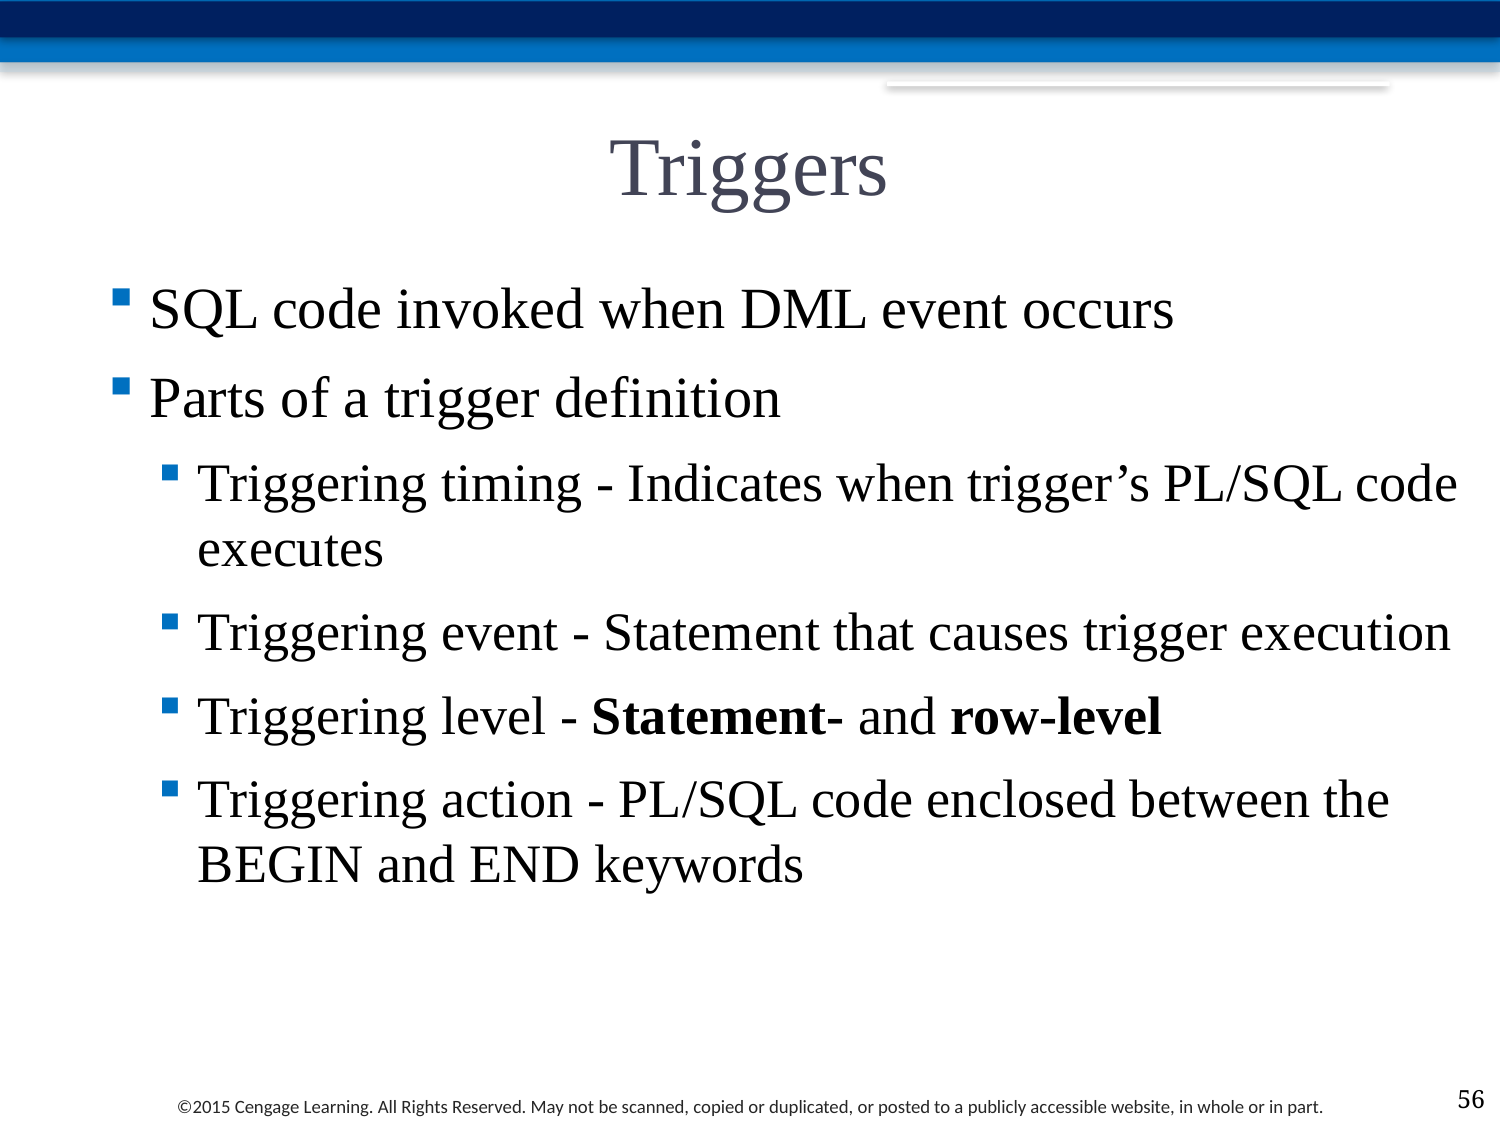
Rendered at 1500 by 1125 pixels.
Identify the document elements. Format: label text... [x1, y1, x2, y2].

title Triggers [75, 75, 1425, 250]
list SQL code invoked when DML event occurs Parts of a trigger definition Triggering timing - Indicates when trigger’s PL/SQL code executes Triggering event - Statement that causes trigger execution Triggering level - Statement- and row-level Triggering action - PL/SQL code enclosed between the BEGIN and END keywords [75, 262, 1475, 1066]
slide_number 56 [1425, 1074, 1500, 1125]
